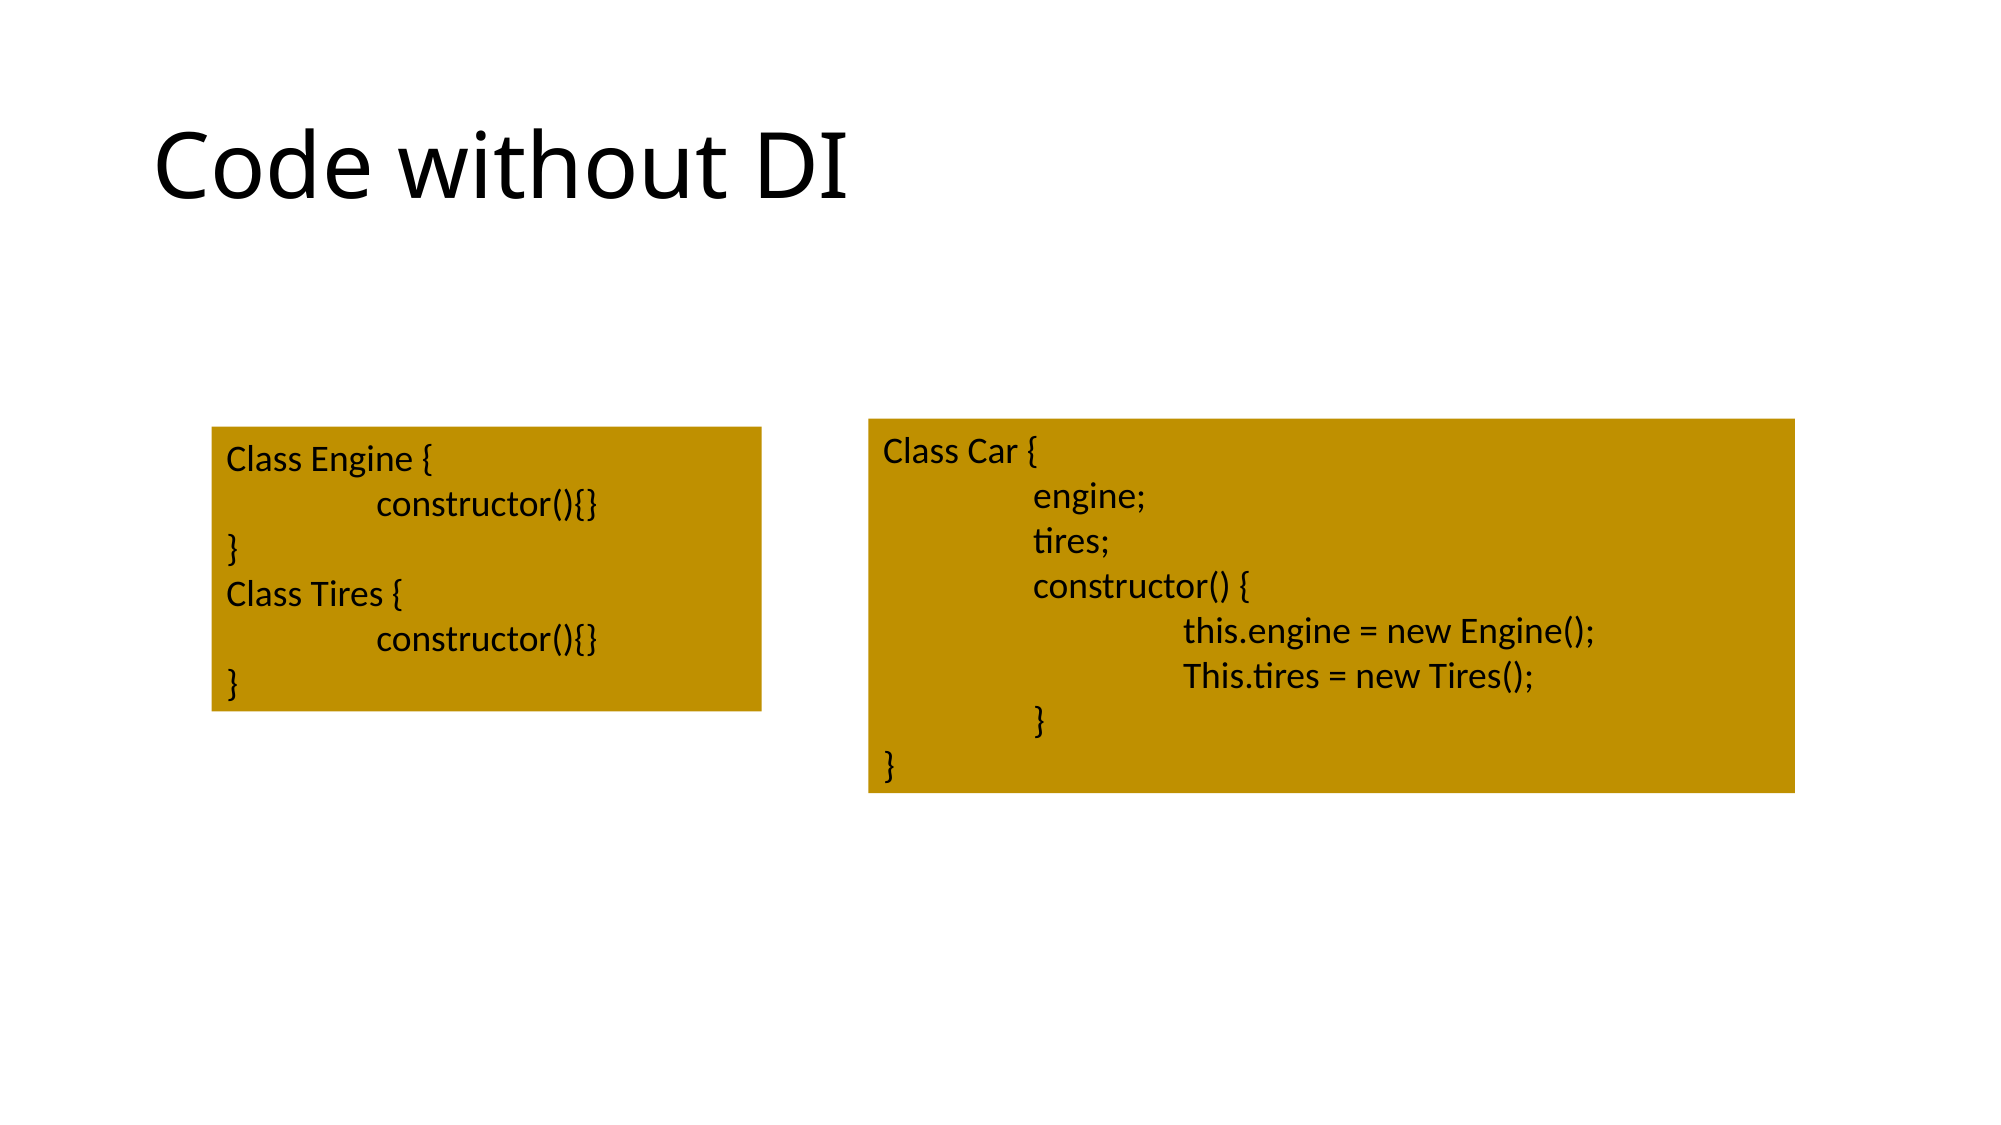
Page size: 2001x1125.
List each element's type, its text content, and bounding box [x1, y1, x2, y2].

text_box Class Engine { constructor(){} } Class Tires { constructor(){} } [211, 426, 762, 712]
title Code without DI [137, 59, 1863, 278]
text_box Class Car { engine; tires; constructor() { this.engine = new Engine(); This.tires = new Tires(); } } [868, 418, 1795, 794]
